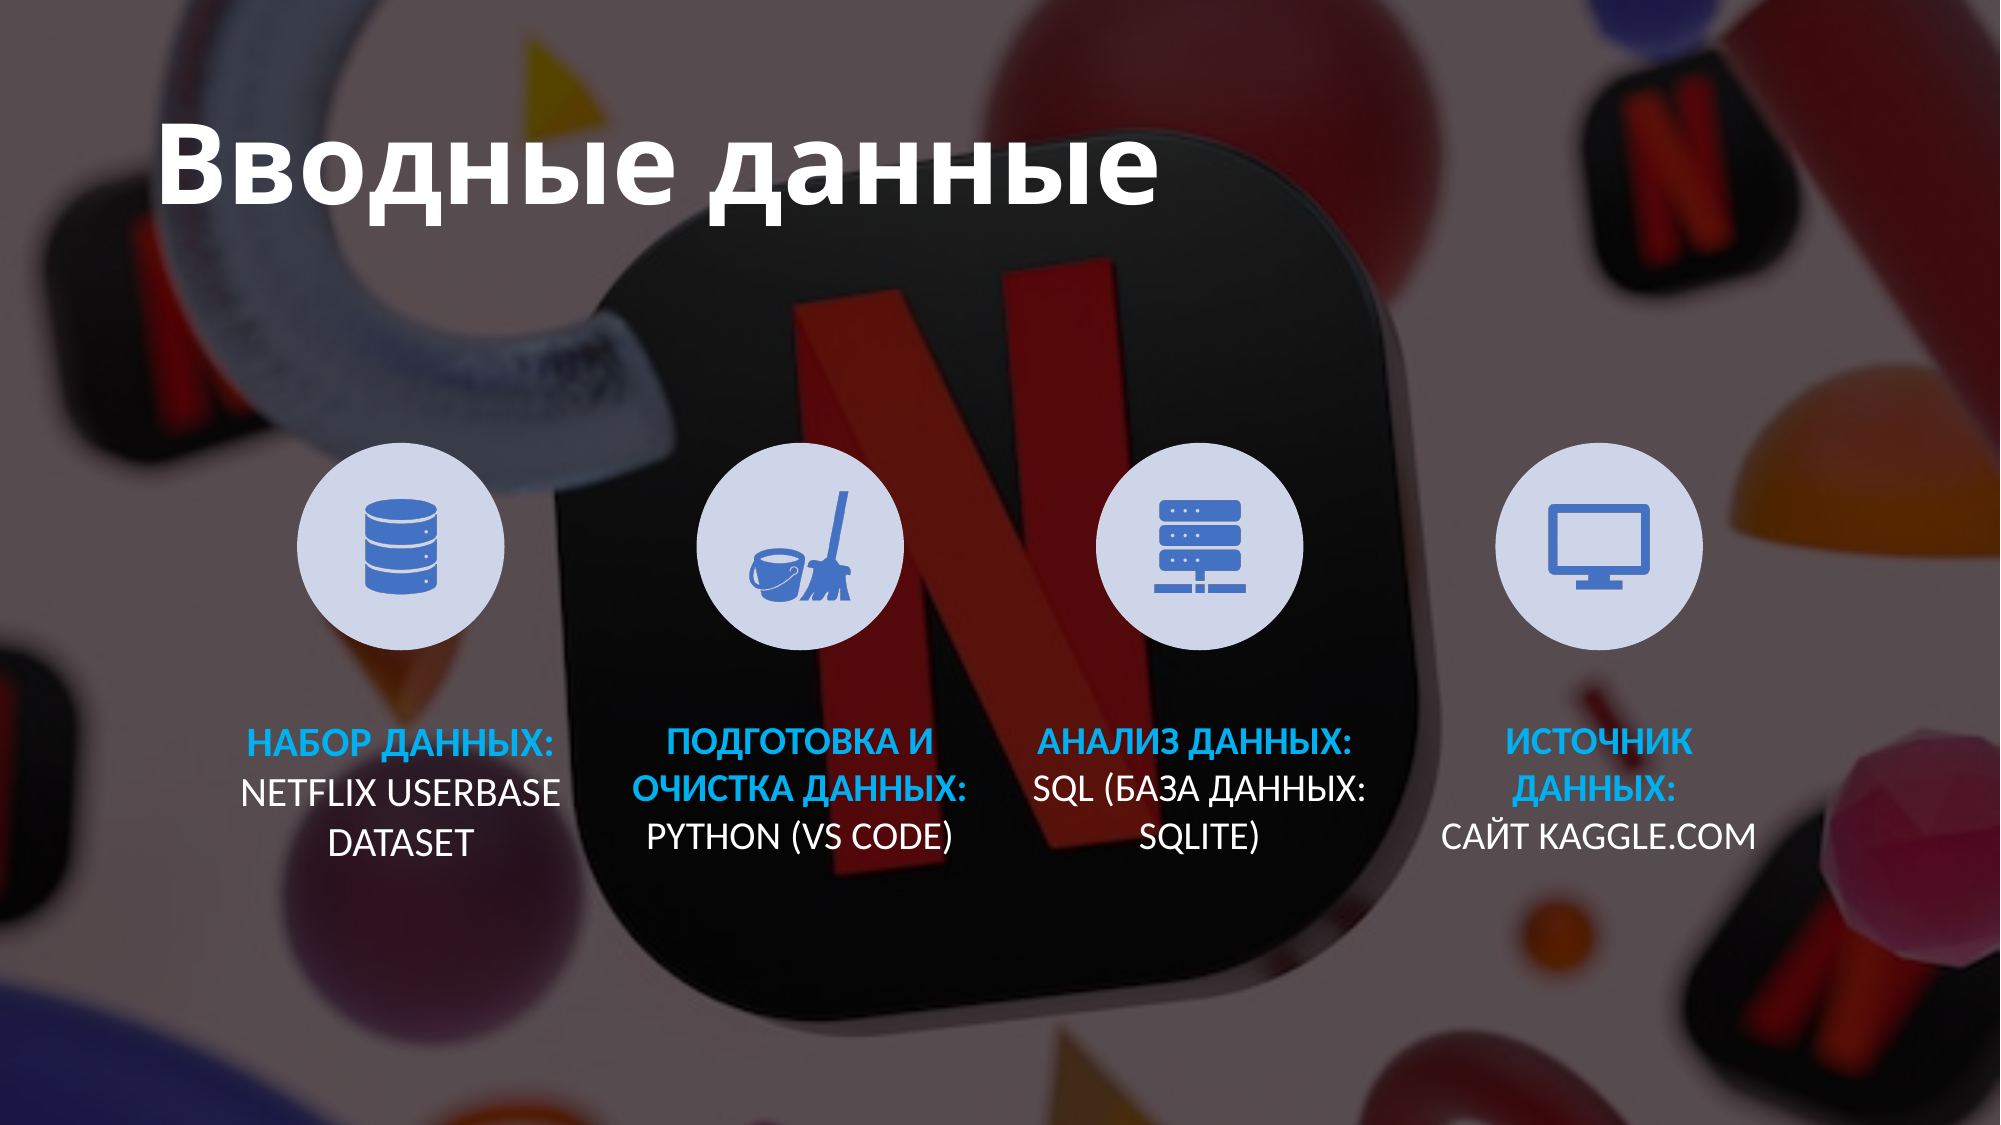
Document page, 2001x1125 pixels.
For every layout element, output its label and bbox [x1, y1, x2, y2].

picture [0, 0, 2000, 1125]
list [137, 299, 1863, 1014]
